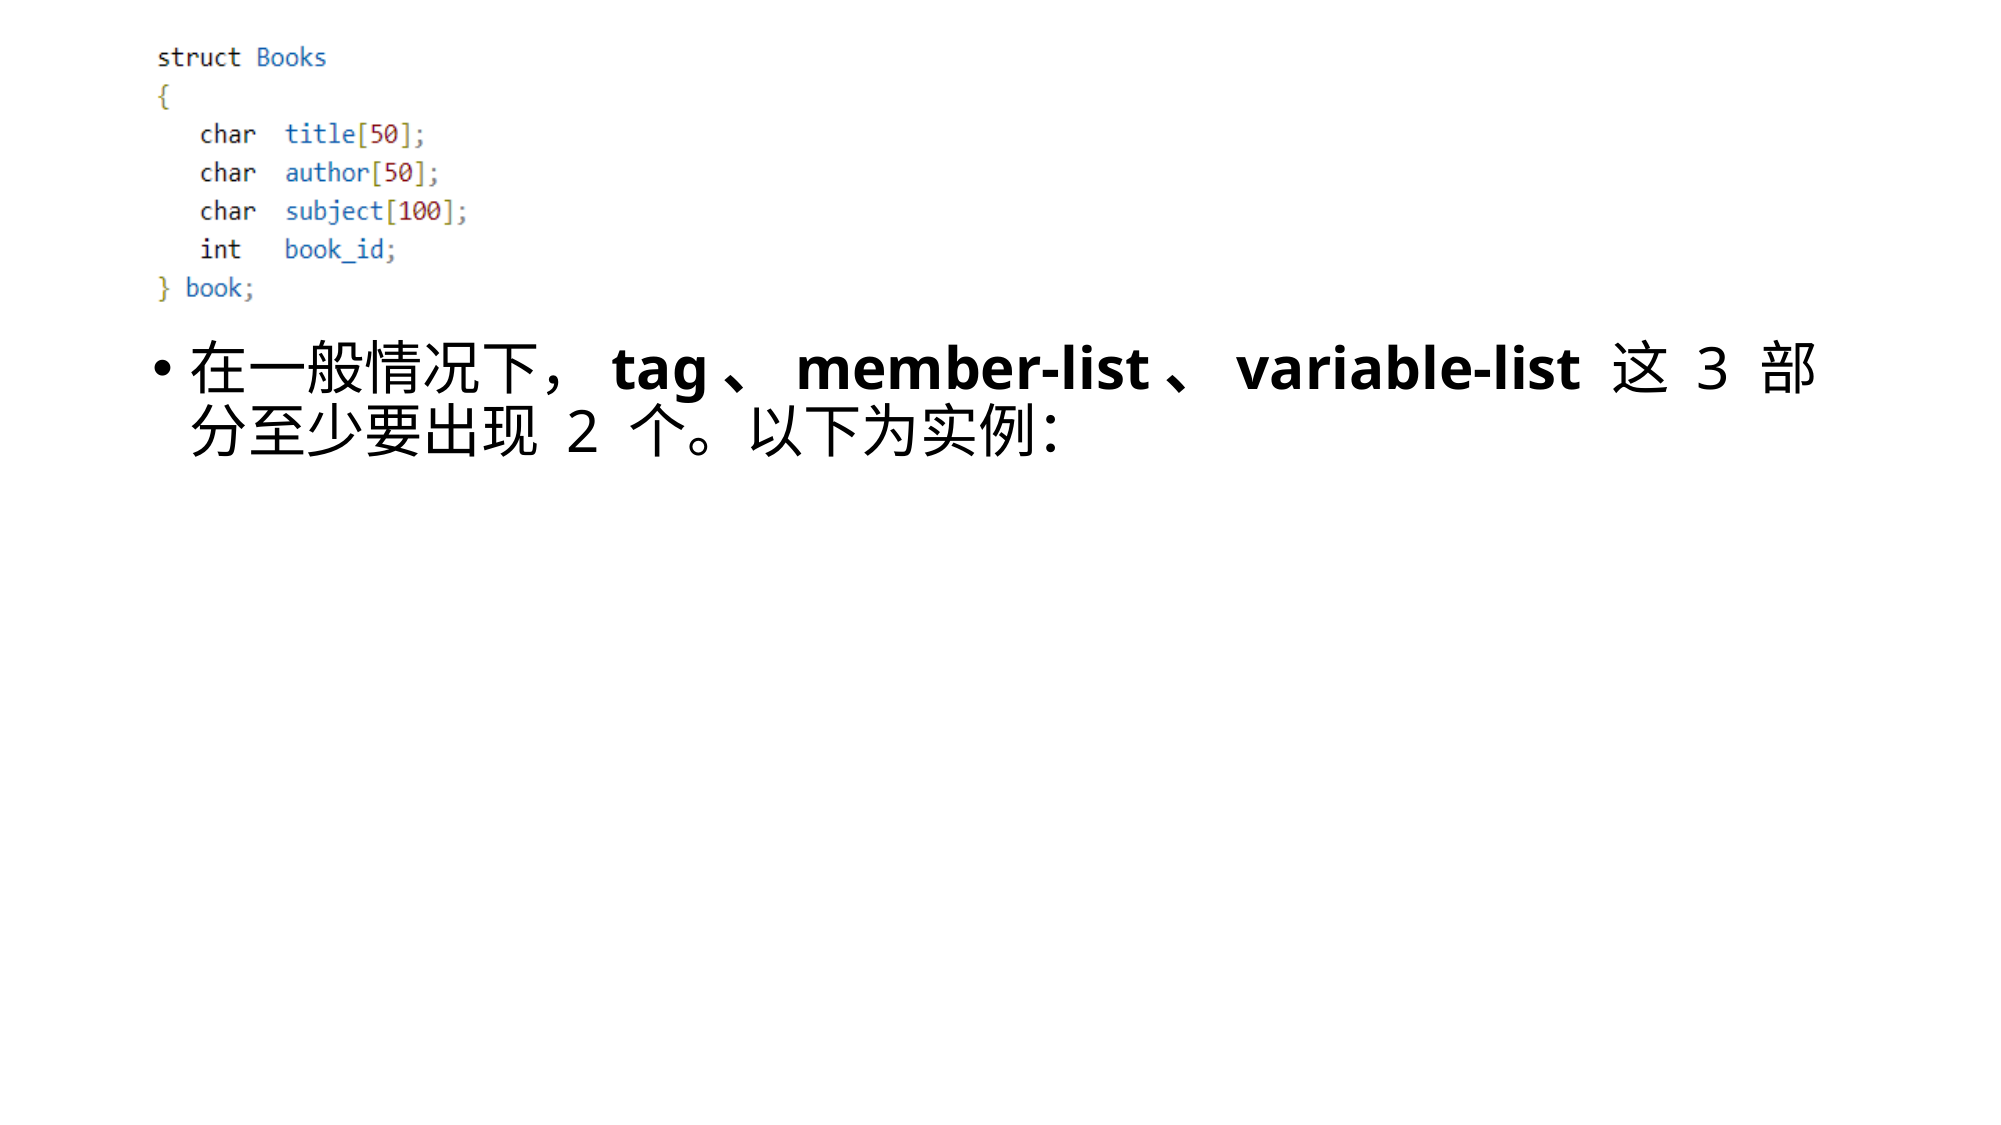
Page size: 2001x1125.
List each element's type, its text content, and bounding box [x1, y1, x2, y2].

picture [149, 33, 633, 317]
list 在一般情况下，tag、member-list、variable-list 这 3 部分至少要出现 2 个。以下为实例： [137, 331, 1863, 1046]
